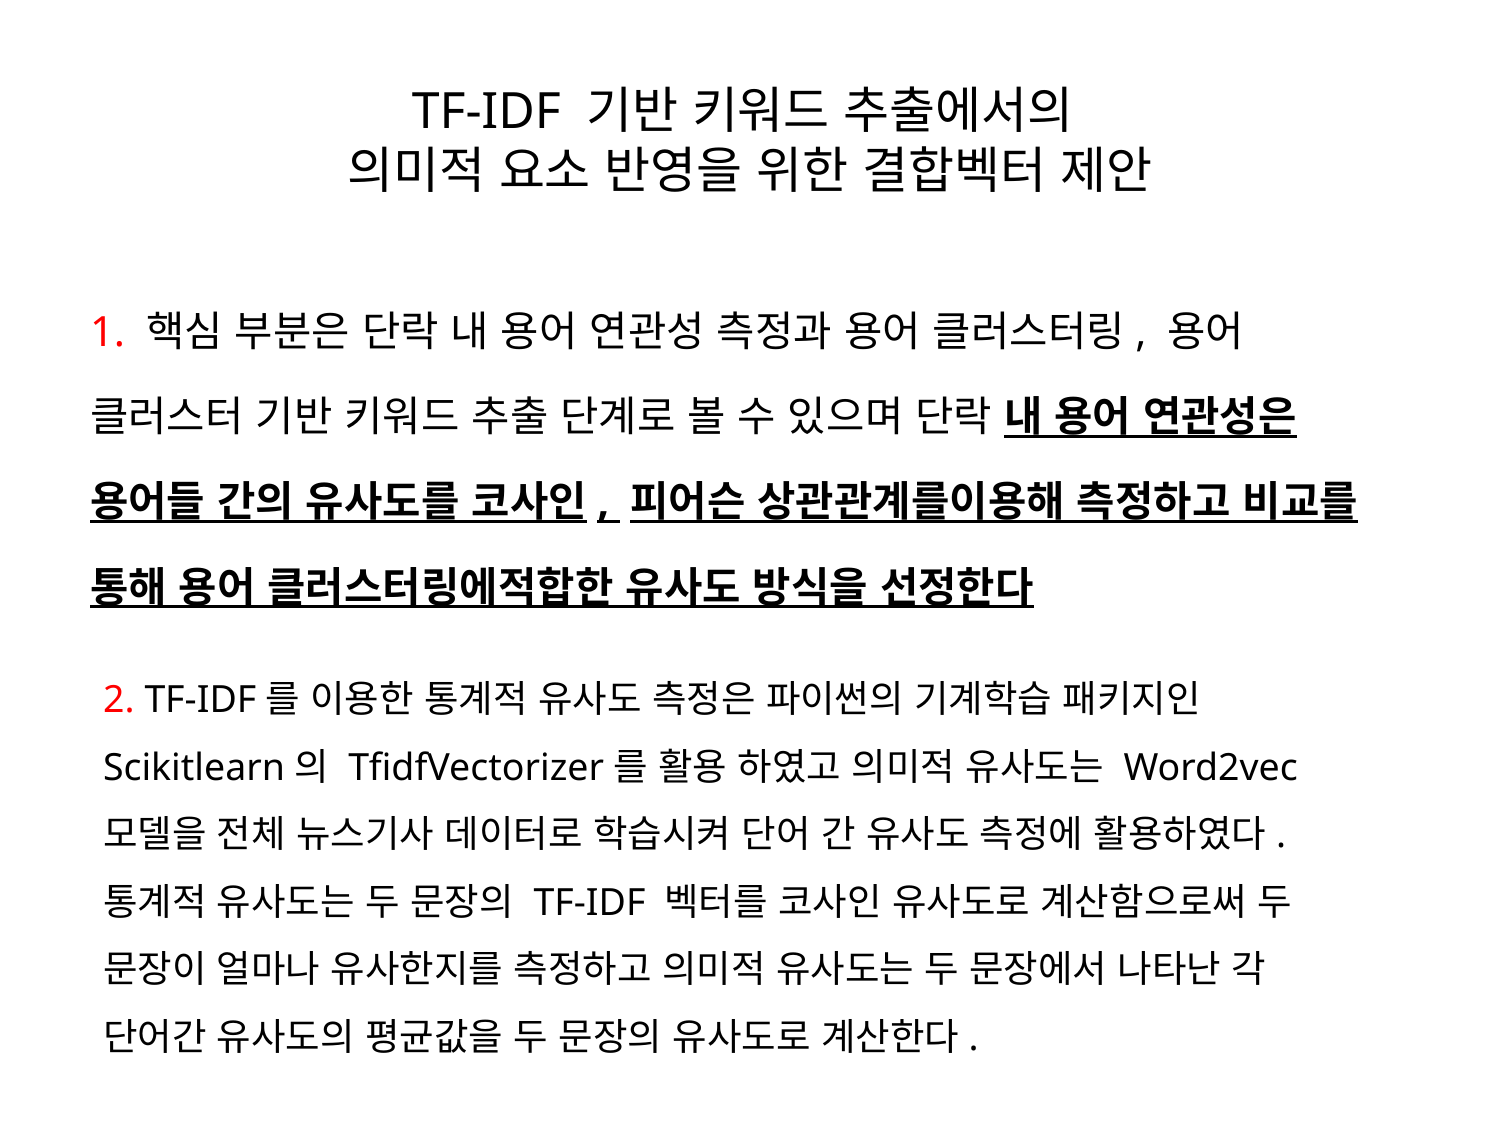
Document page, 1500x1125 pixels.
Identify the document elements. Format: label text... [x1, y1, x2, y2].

list 1. 핵심 부분은 단락 내 용어 연관성 측정과 용어 클러스터링, 용어 클러스터 기반 키워드 추출 단계로 볼 수 있으며 단락 내 용어 연관성은 용어들 간의 유사도를 코사인, 피어슨 상관관계를이용해 측정하고 비교를 통해 용어 클러스터링에적합한 유사도 방식을 선정한다 [75, 262, 1425, 634]
title TF-IDF 기반 키워드 추출에서의 의미적 요소 반영을 위한 결합벡터 제안 [75, 45, 1425, 233]
text_box 2. TF-IDF를 이용한 통계적 유사도 측정은 파이썬의 기계학습 패키지인 Scikitlearn의 TfidfVectorizer를 활용 하였고 의미적 유사도는 Word2vec 모델을 전체 뉴스기사 데이터로 학습시켜 단어 간 유사도 측정에 활용하였다. 통계적 유사도는 두 문장의 TF-IDF 벡터를 코사인 유사도로 계산함으로써 두 문장이 얼마나 유사한지를 측정하고 의미적 유사도는 두 문장에서 나타난 각 단어간 유사도의 평균값을 두 문장의 유사도로 계산한다. [88, 645, 1388, 1065]
